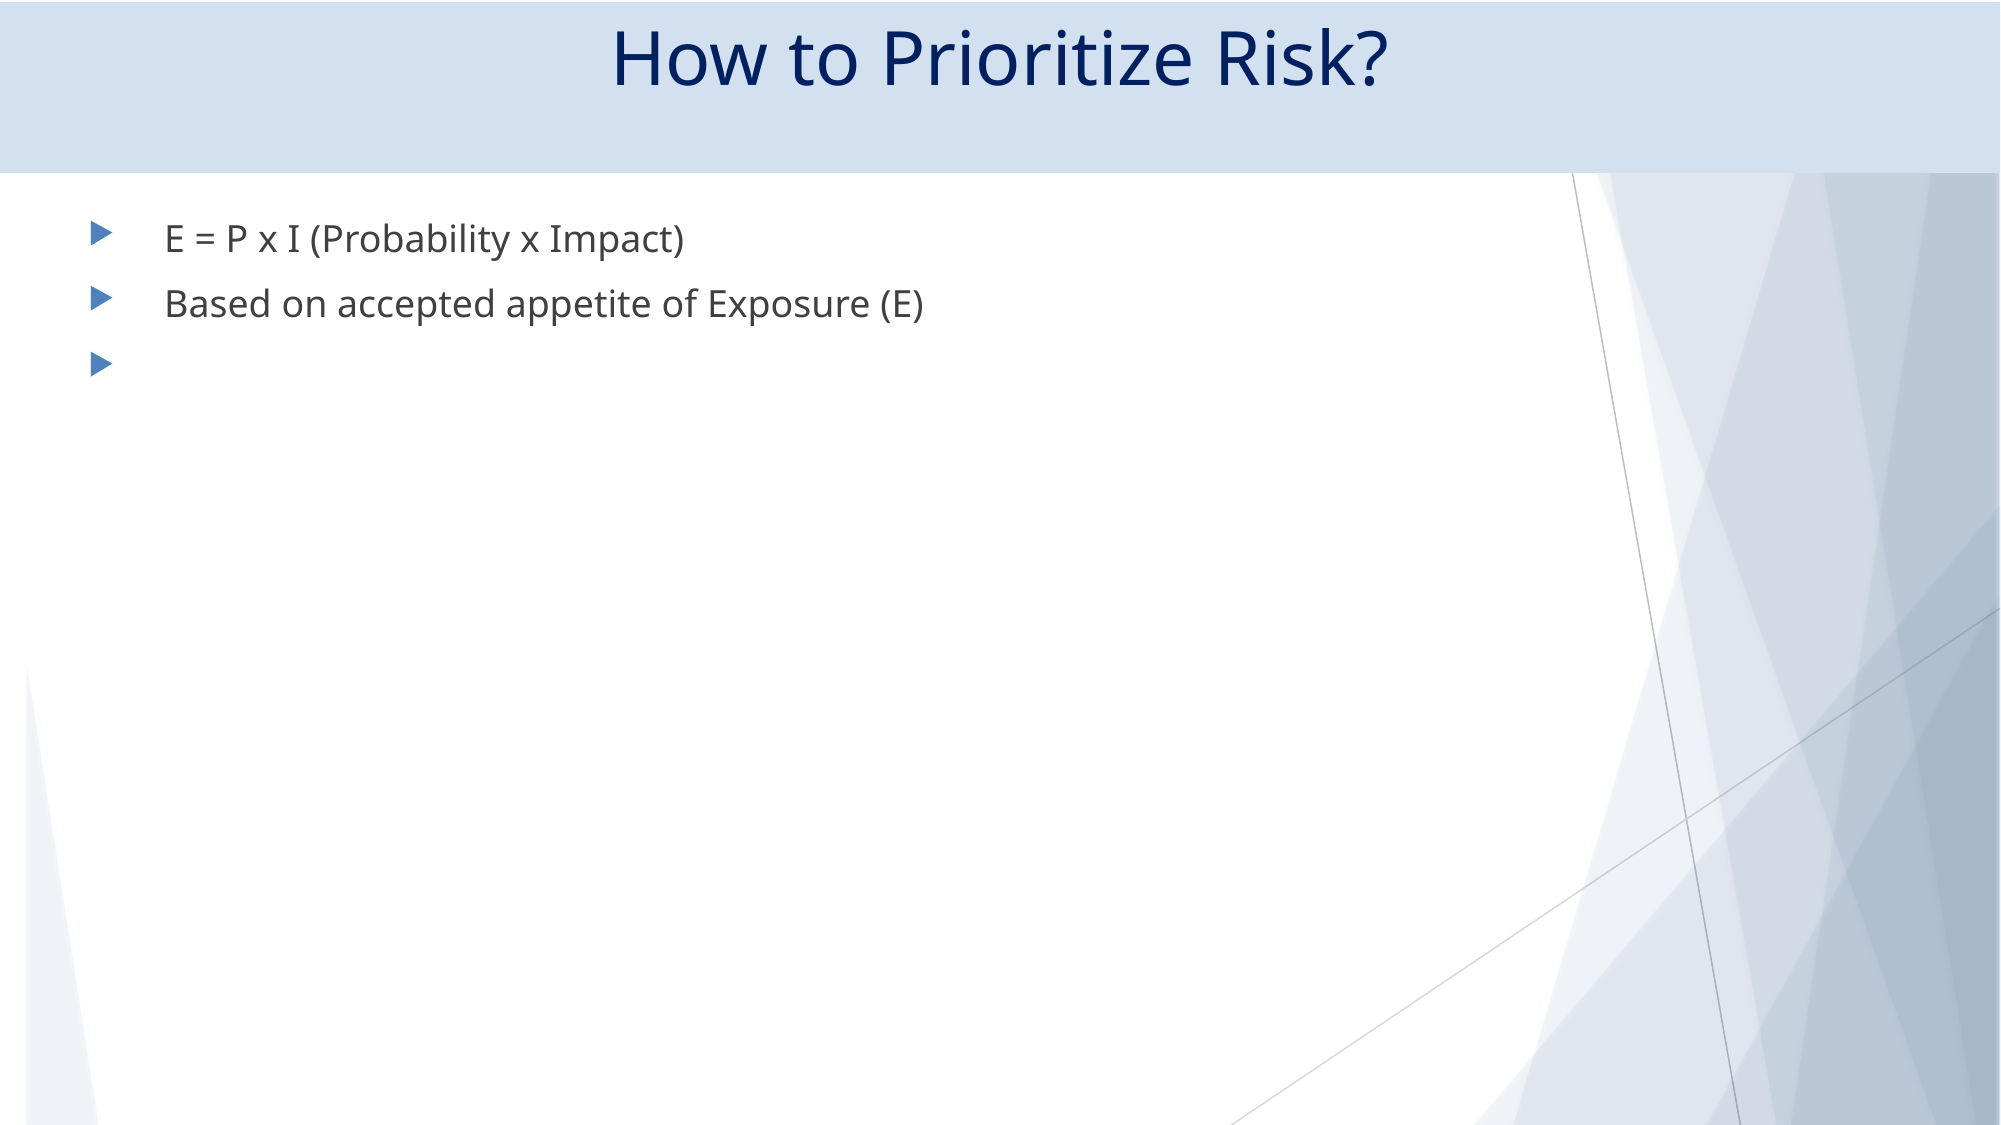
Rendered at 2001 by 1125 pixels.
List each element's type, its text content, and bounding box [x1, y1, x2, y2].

title How to Prioritize Risk? [0, 2, 2000, 173]
list E = P x I (Probability x Impact) Based on accepted appetite of Exposure (E) [73, 207, 1946, 1021]
